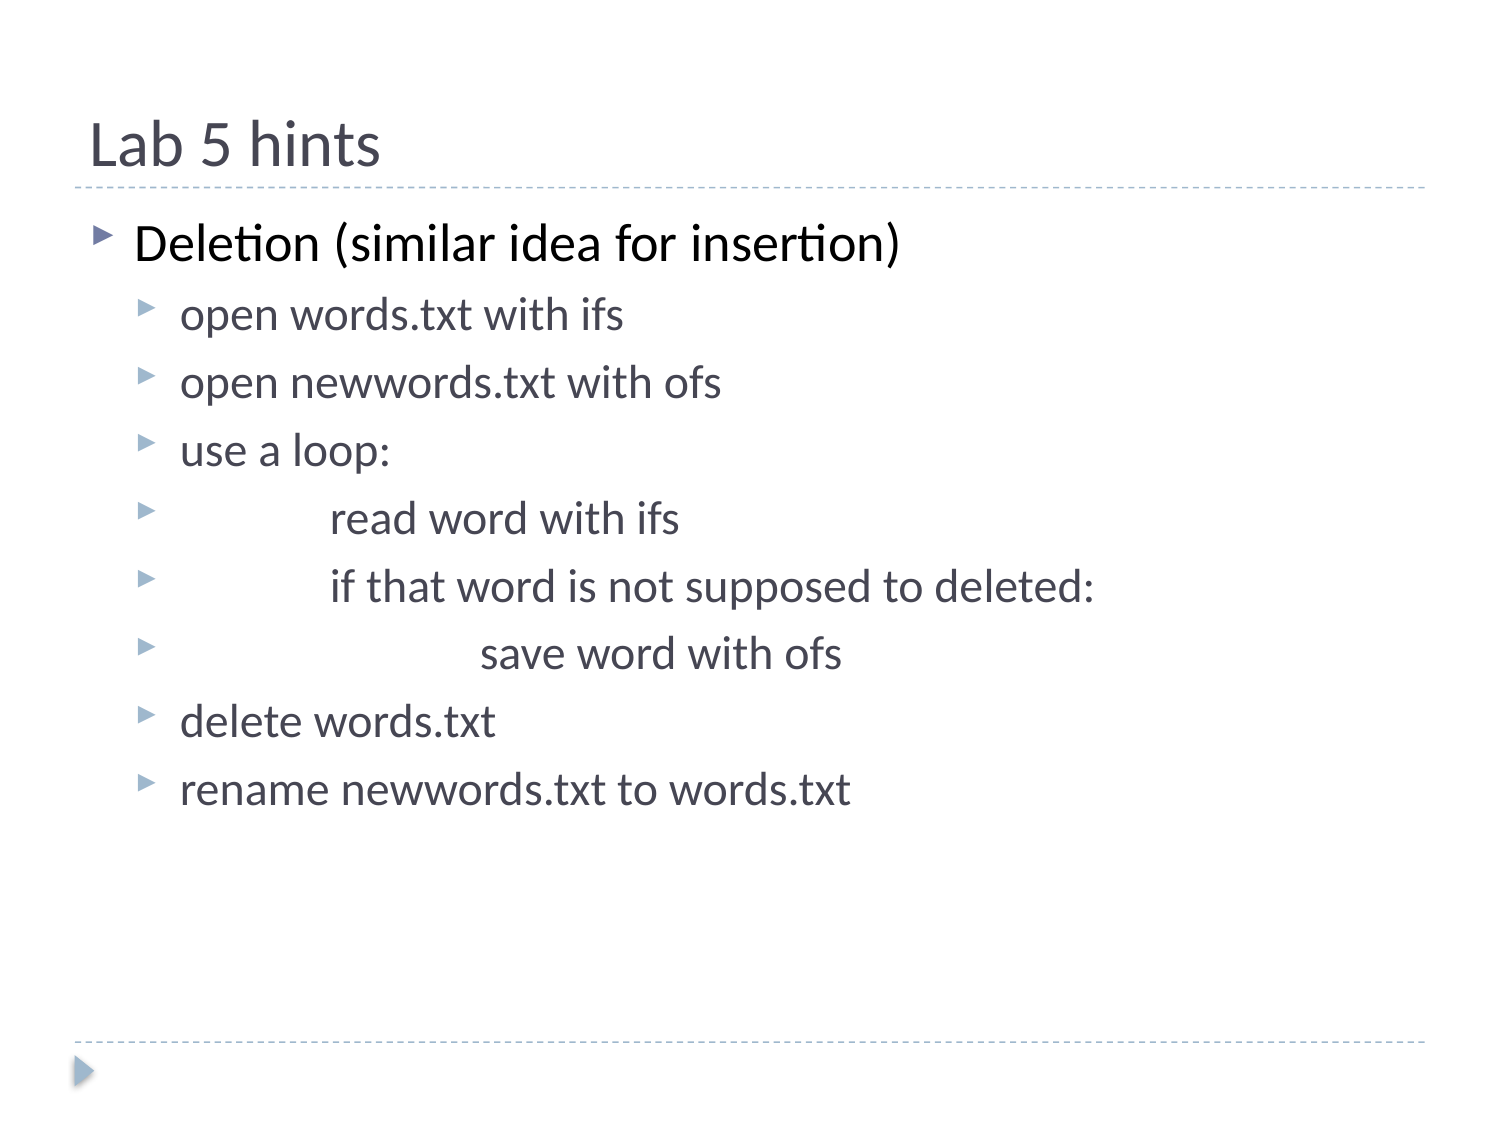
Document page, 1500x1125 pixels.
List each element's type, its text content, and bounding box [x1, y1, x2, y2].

title Lab 5 hints [75, 24, 1425, 188]
list Deletion (similar idea for insertion) open words.txt with ifs open newwords.txt with ofs use a loop: read word with ifs if that word is not supposed to deleted: save word with ofs delete words.txt rename newwords.txt to words.txt [75, 200, 1425, 1010]
